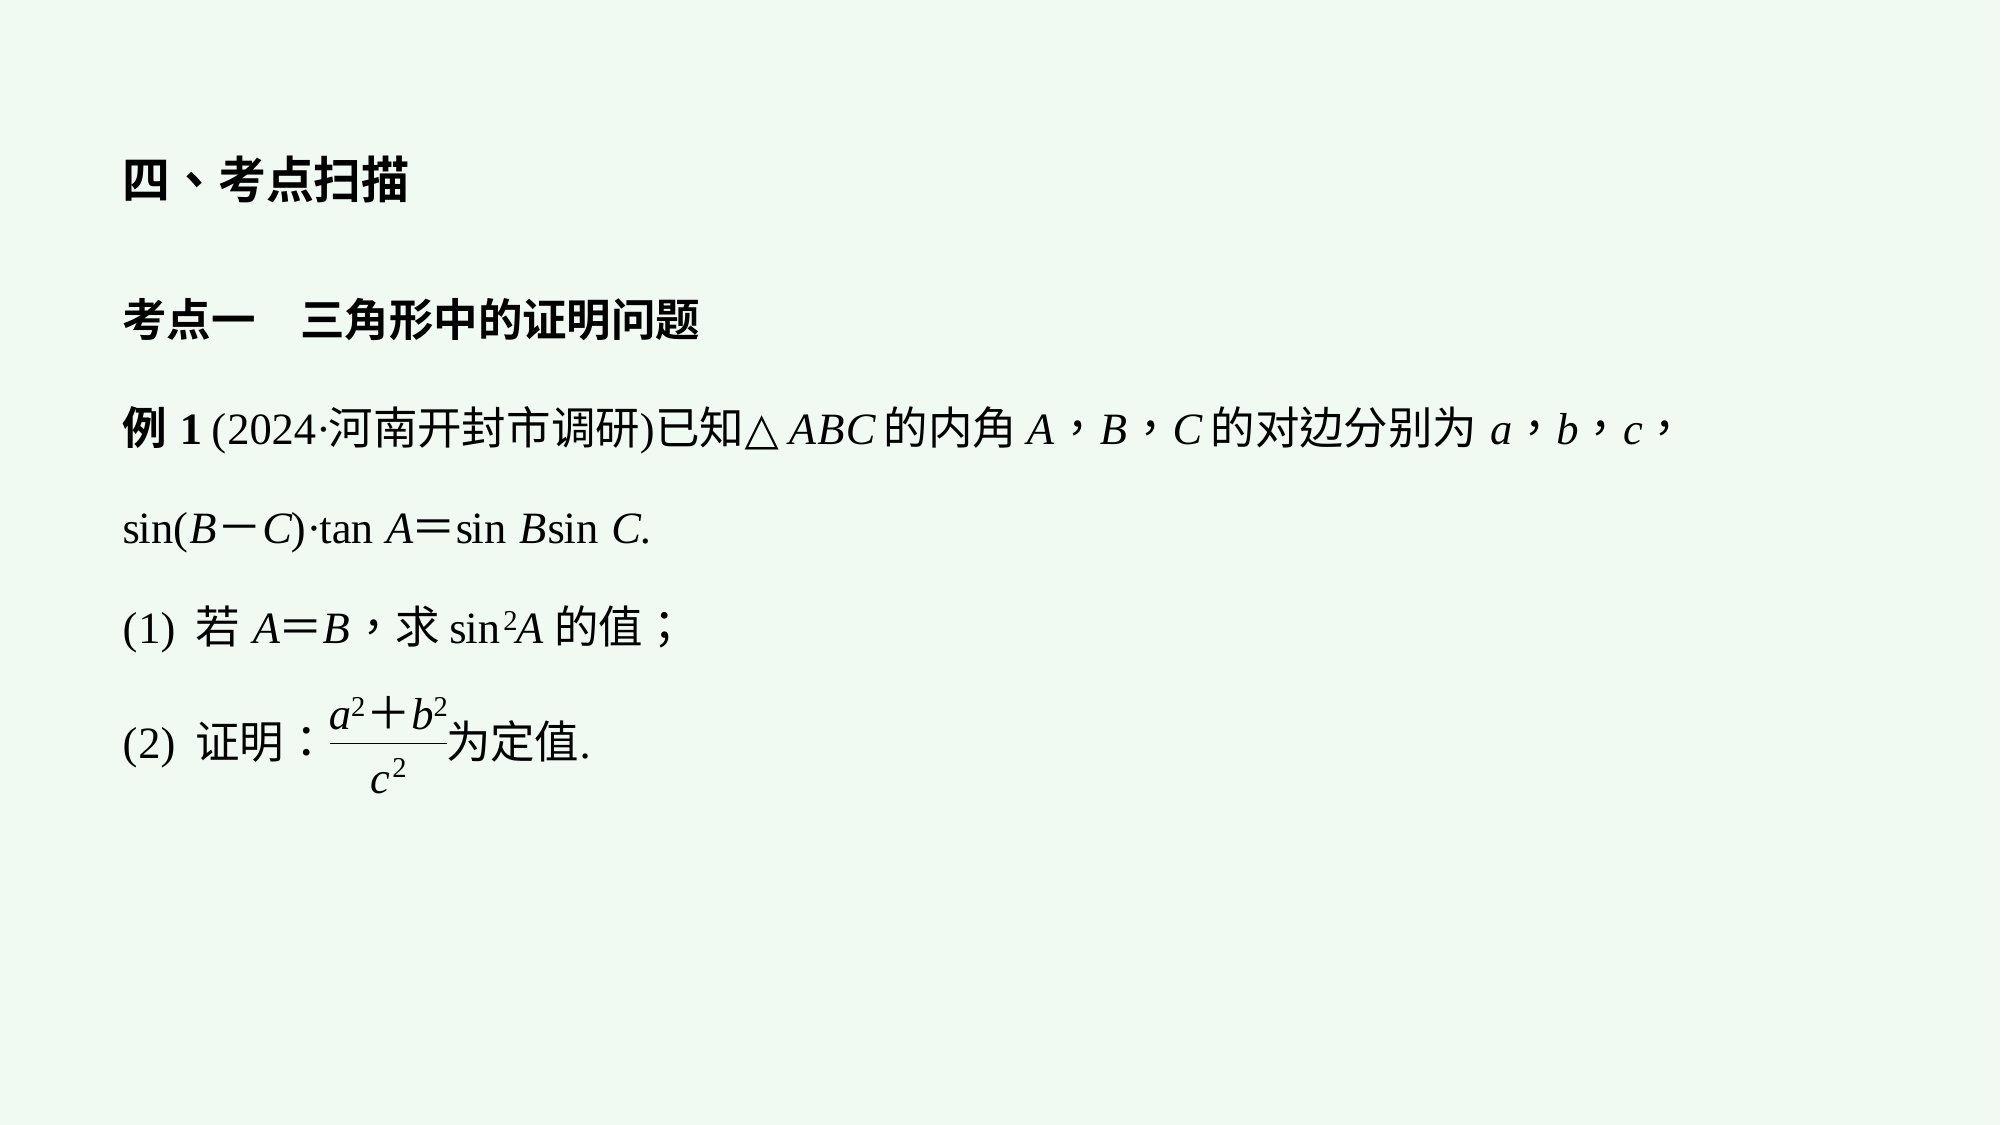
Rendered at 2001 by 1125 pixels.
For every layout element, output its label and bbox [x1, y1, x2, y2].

text_box [122, 145, 2000, 221]
text_box [122, 291, 1881, 880]
